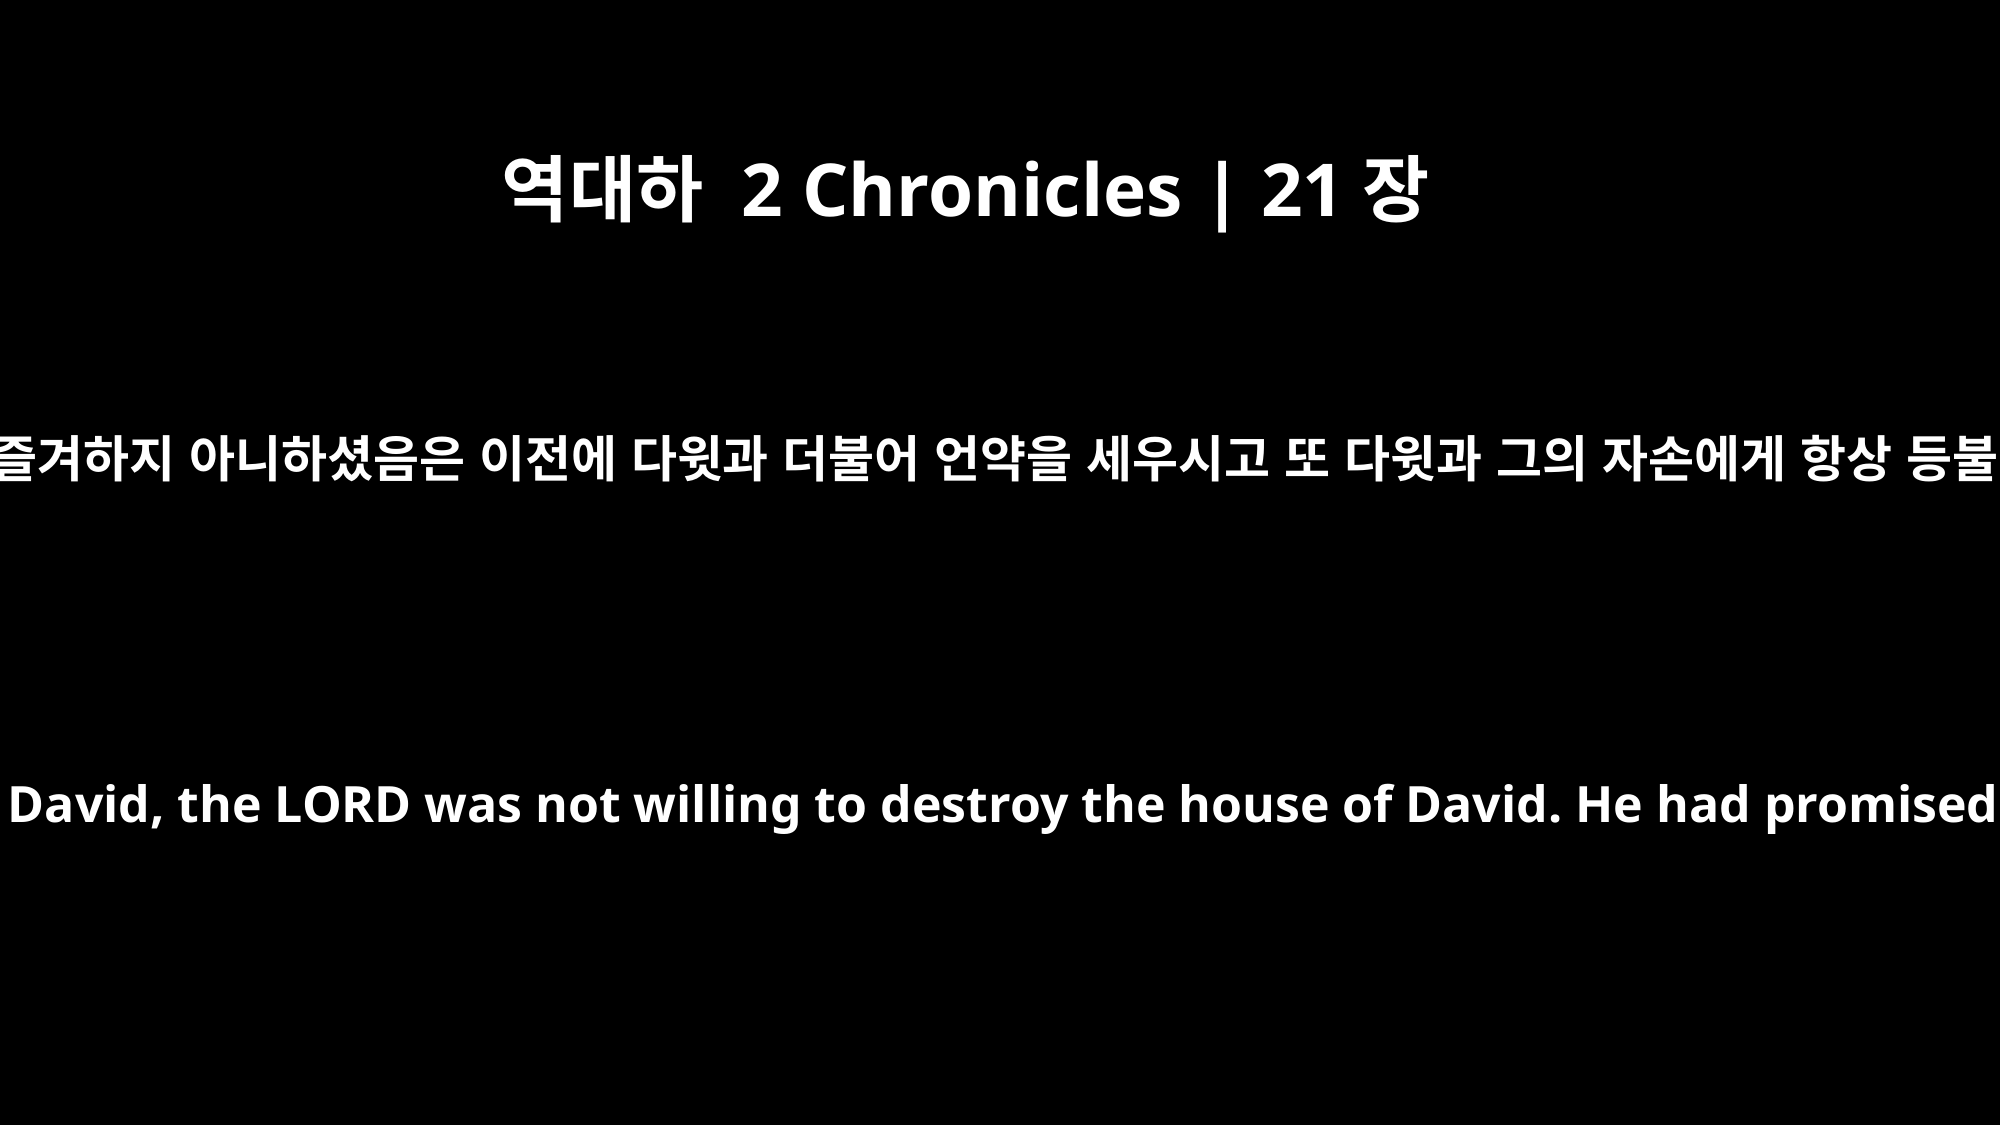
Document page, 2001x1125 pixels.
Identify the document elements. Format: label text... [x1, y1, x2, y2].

text_box 역대하 2 Chronicles | 21장 [487, 136, 1445, 239]
text_box Nevertheless, because of the covenant the LORD had made with David, the LORD was not willing to destroy the house of David. He had promised to maintain a lamp for him and his descendants forever. [0, 764, 2000, 840]
text_box 7 여호와께서 다윗의 집을 멸하기를 즐겨하지 아니하셨음은 이전에 다윗과 더불어 언약을 세우시고 또 다윗과 그의 자손에게 항상 등불을 주겠다고 말씀하셨음이더라 [0, 359, 2000, 495]
